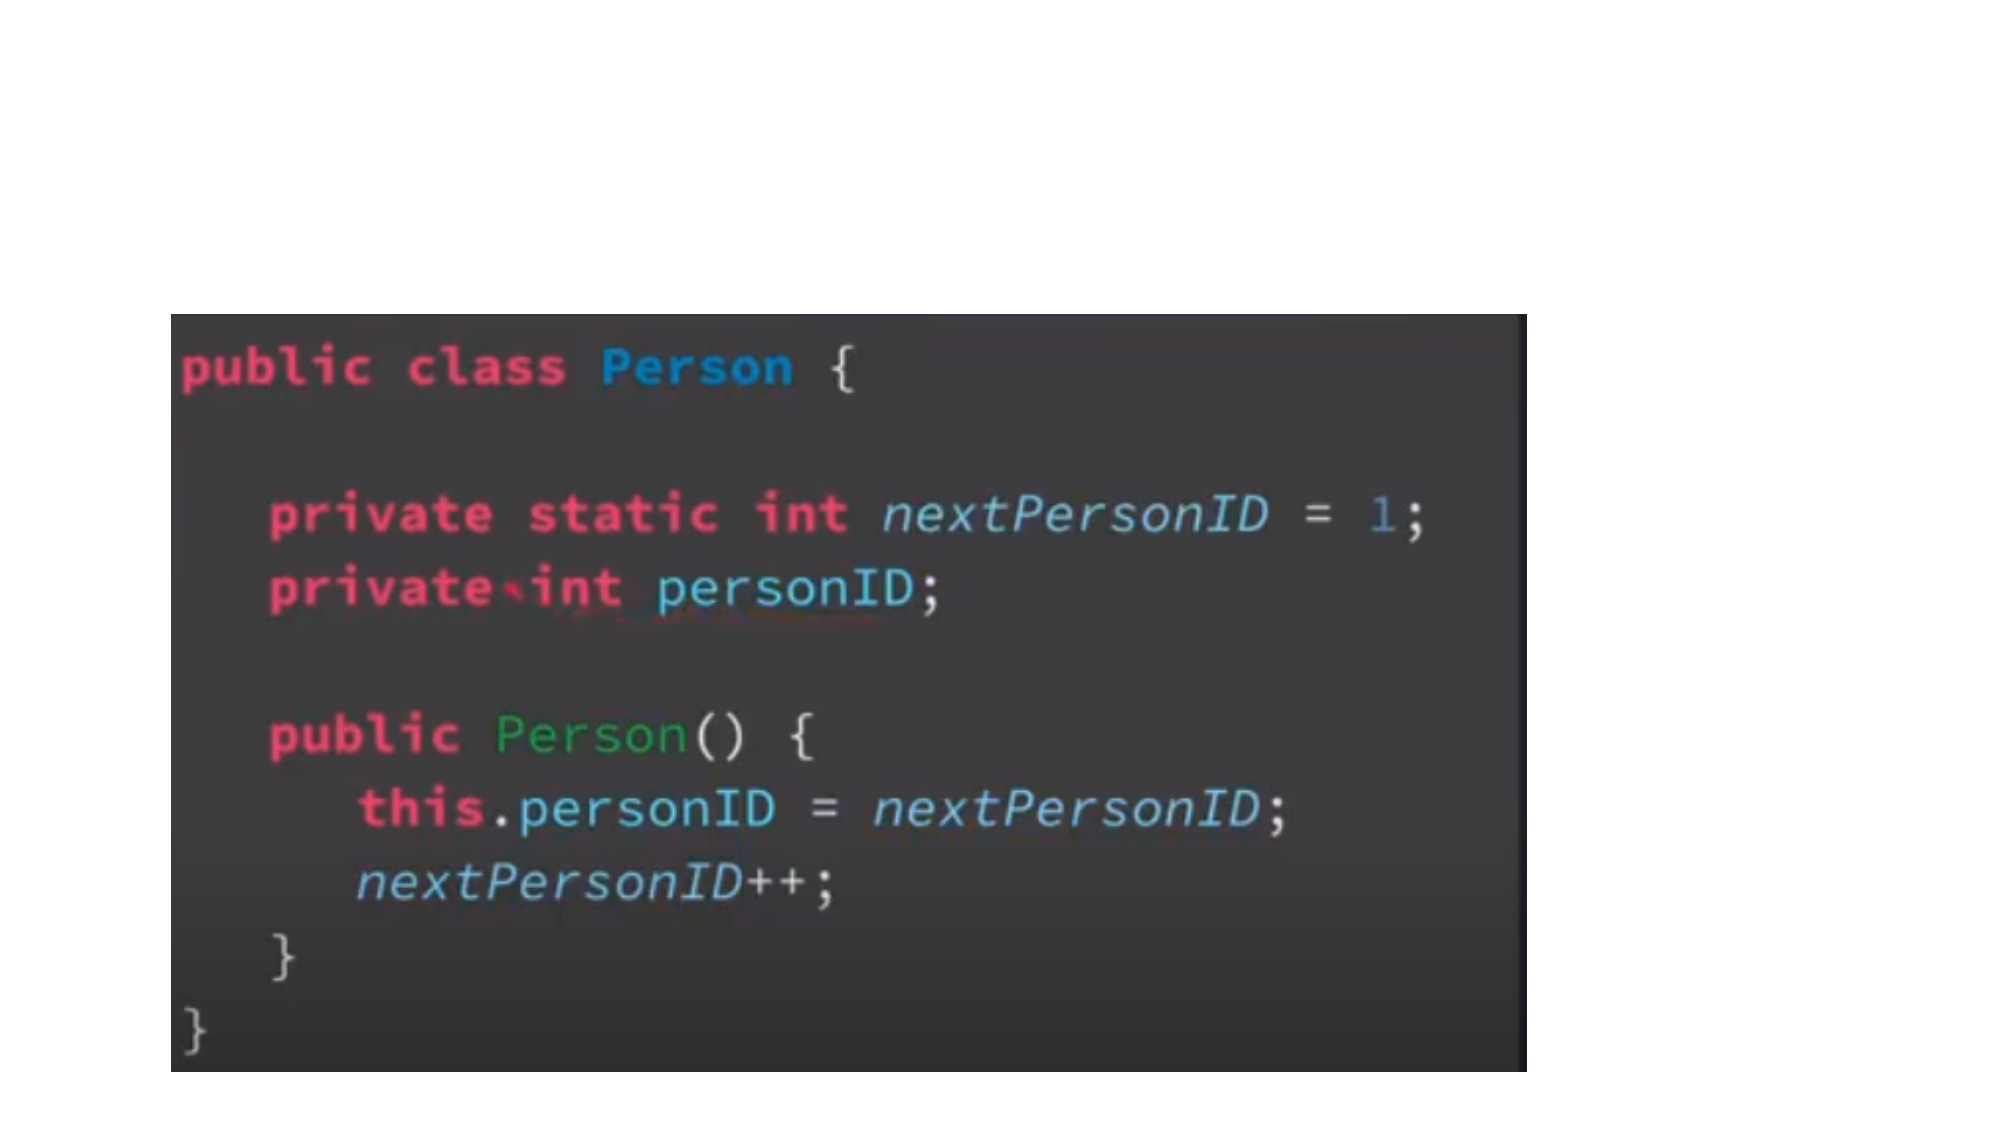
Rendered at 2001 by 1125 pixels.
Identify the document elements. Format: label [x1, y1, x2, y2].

list [171, 314, 1527, 1072]
